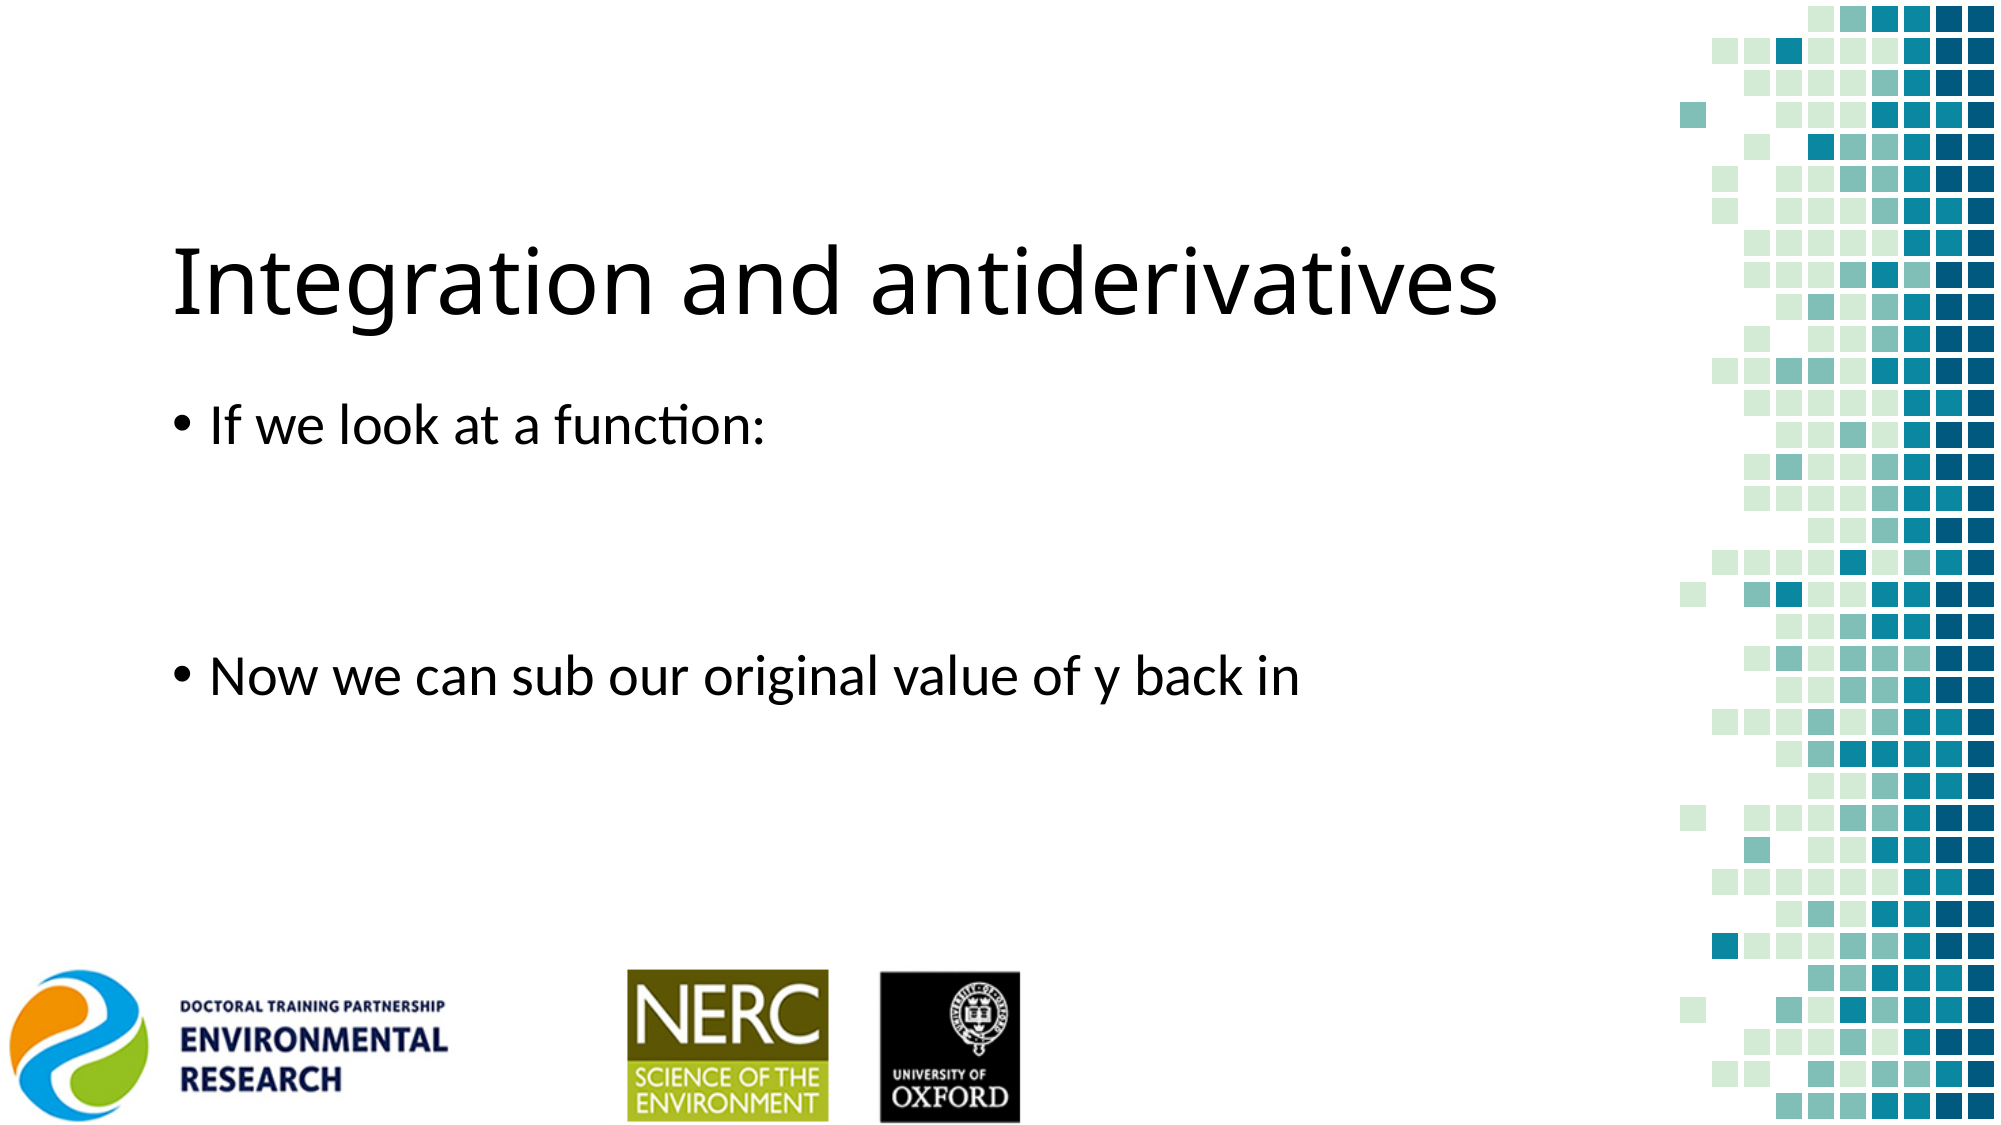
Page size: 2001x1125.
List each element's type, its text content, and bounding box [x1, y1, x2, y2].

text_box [0, 964, 1676, 1125]
title Integration and antiderivatives [157, 161, 1636, 350]
